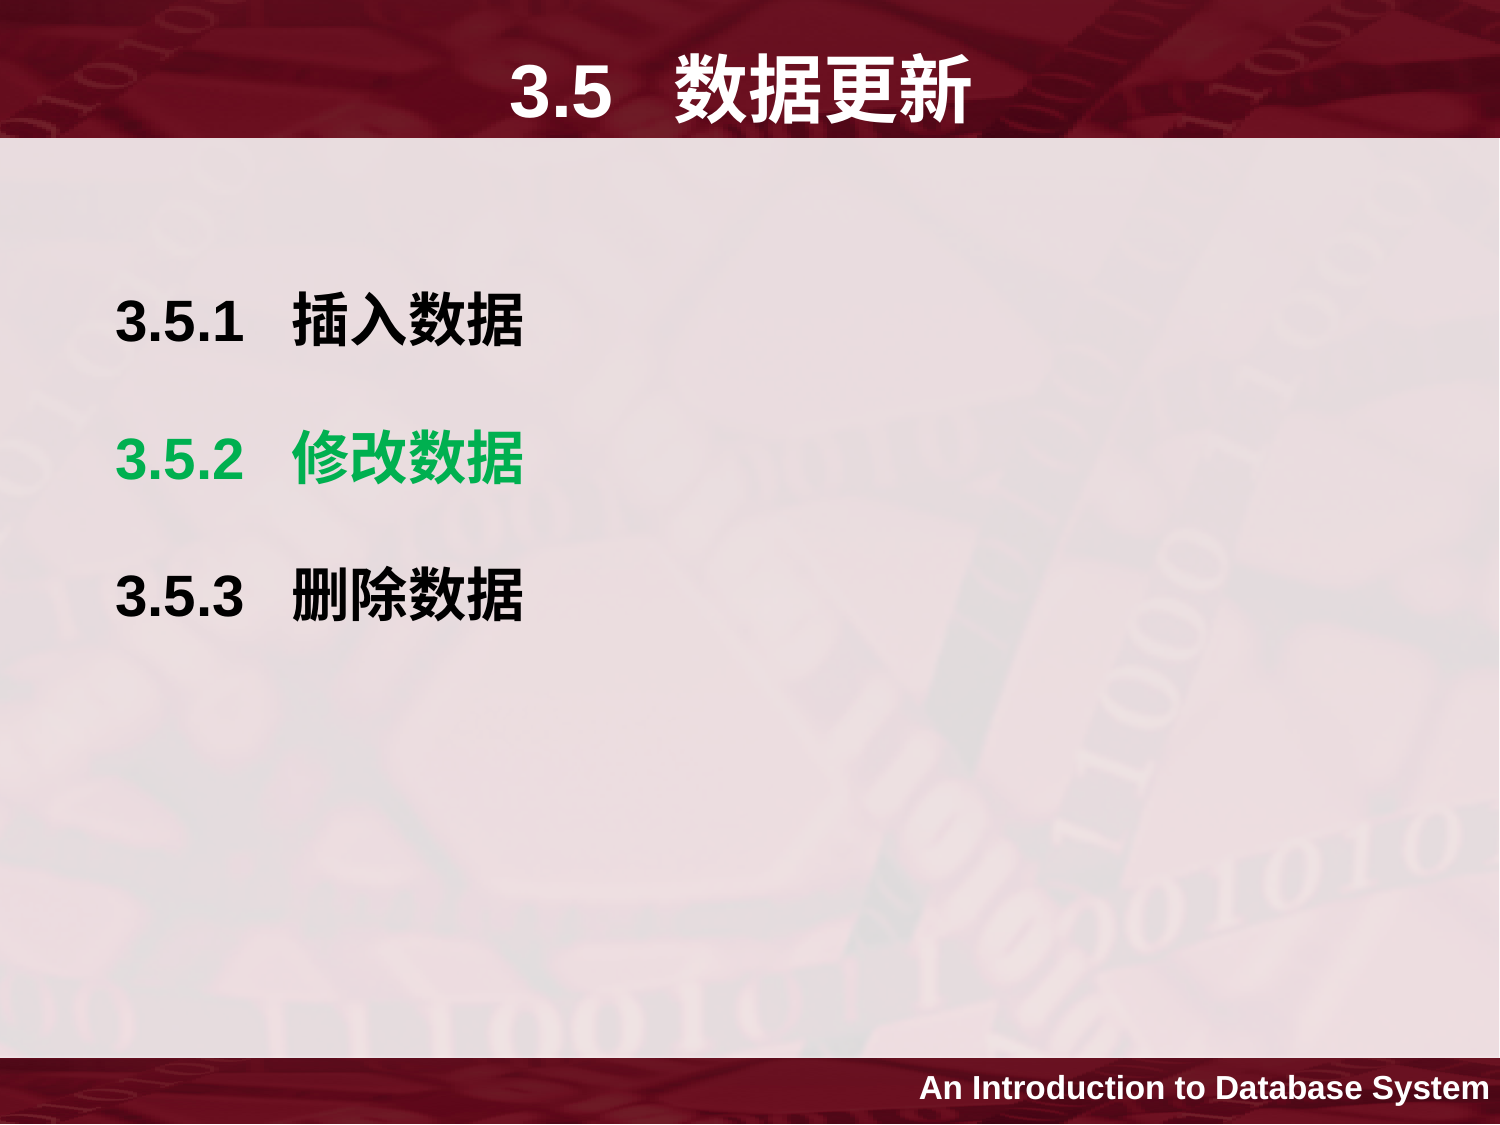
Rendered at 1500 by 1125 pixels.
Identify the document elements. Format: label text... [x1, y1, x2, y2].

picture [0, 0, 1500, 1124]
list 3.5.1 插入数据 3.5.2 修改数据 3.5.3 删除数据 [100, 219, 1426, 1017]
title 3.5 数据更新 [74, 0, 1426, 181]
